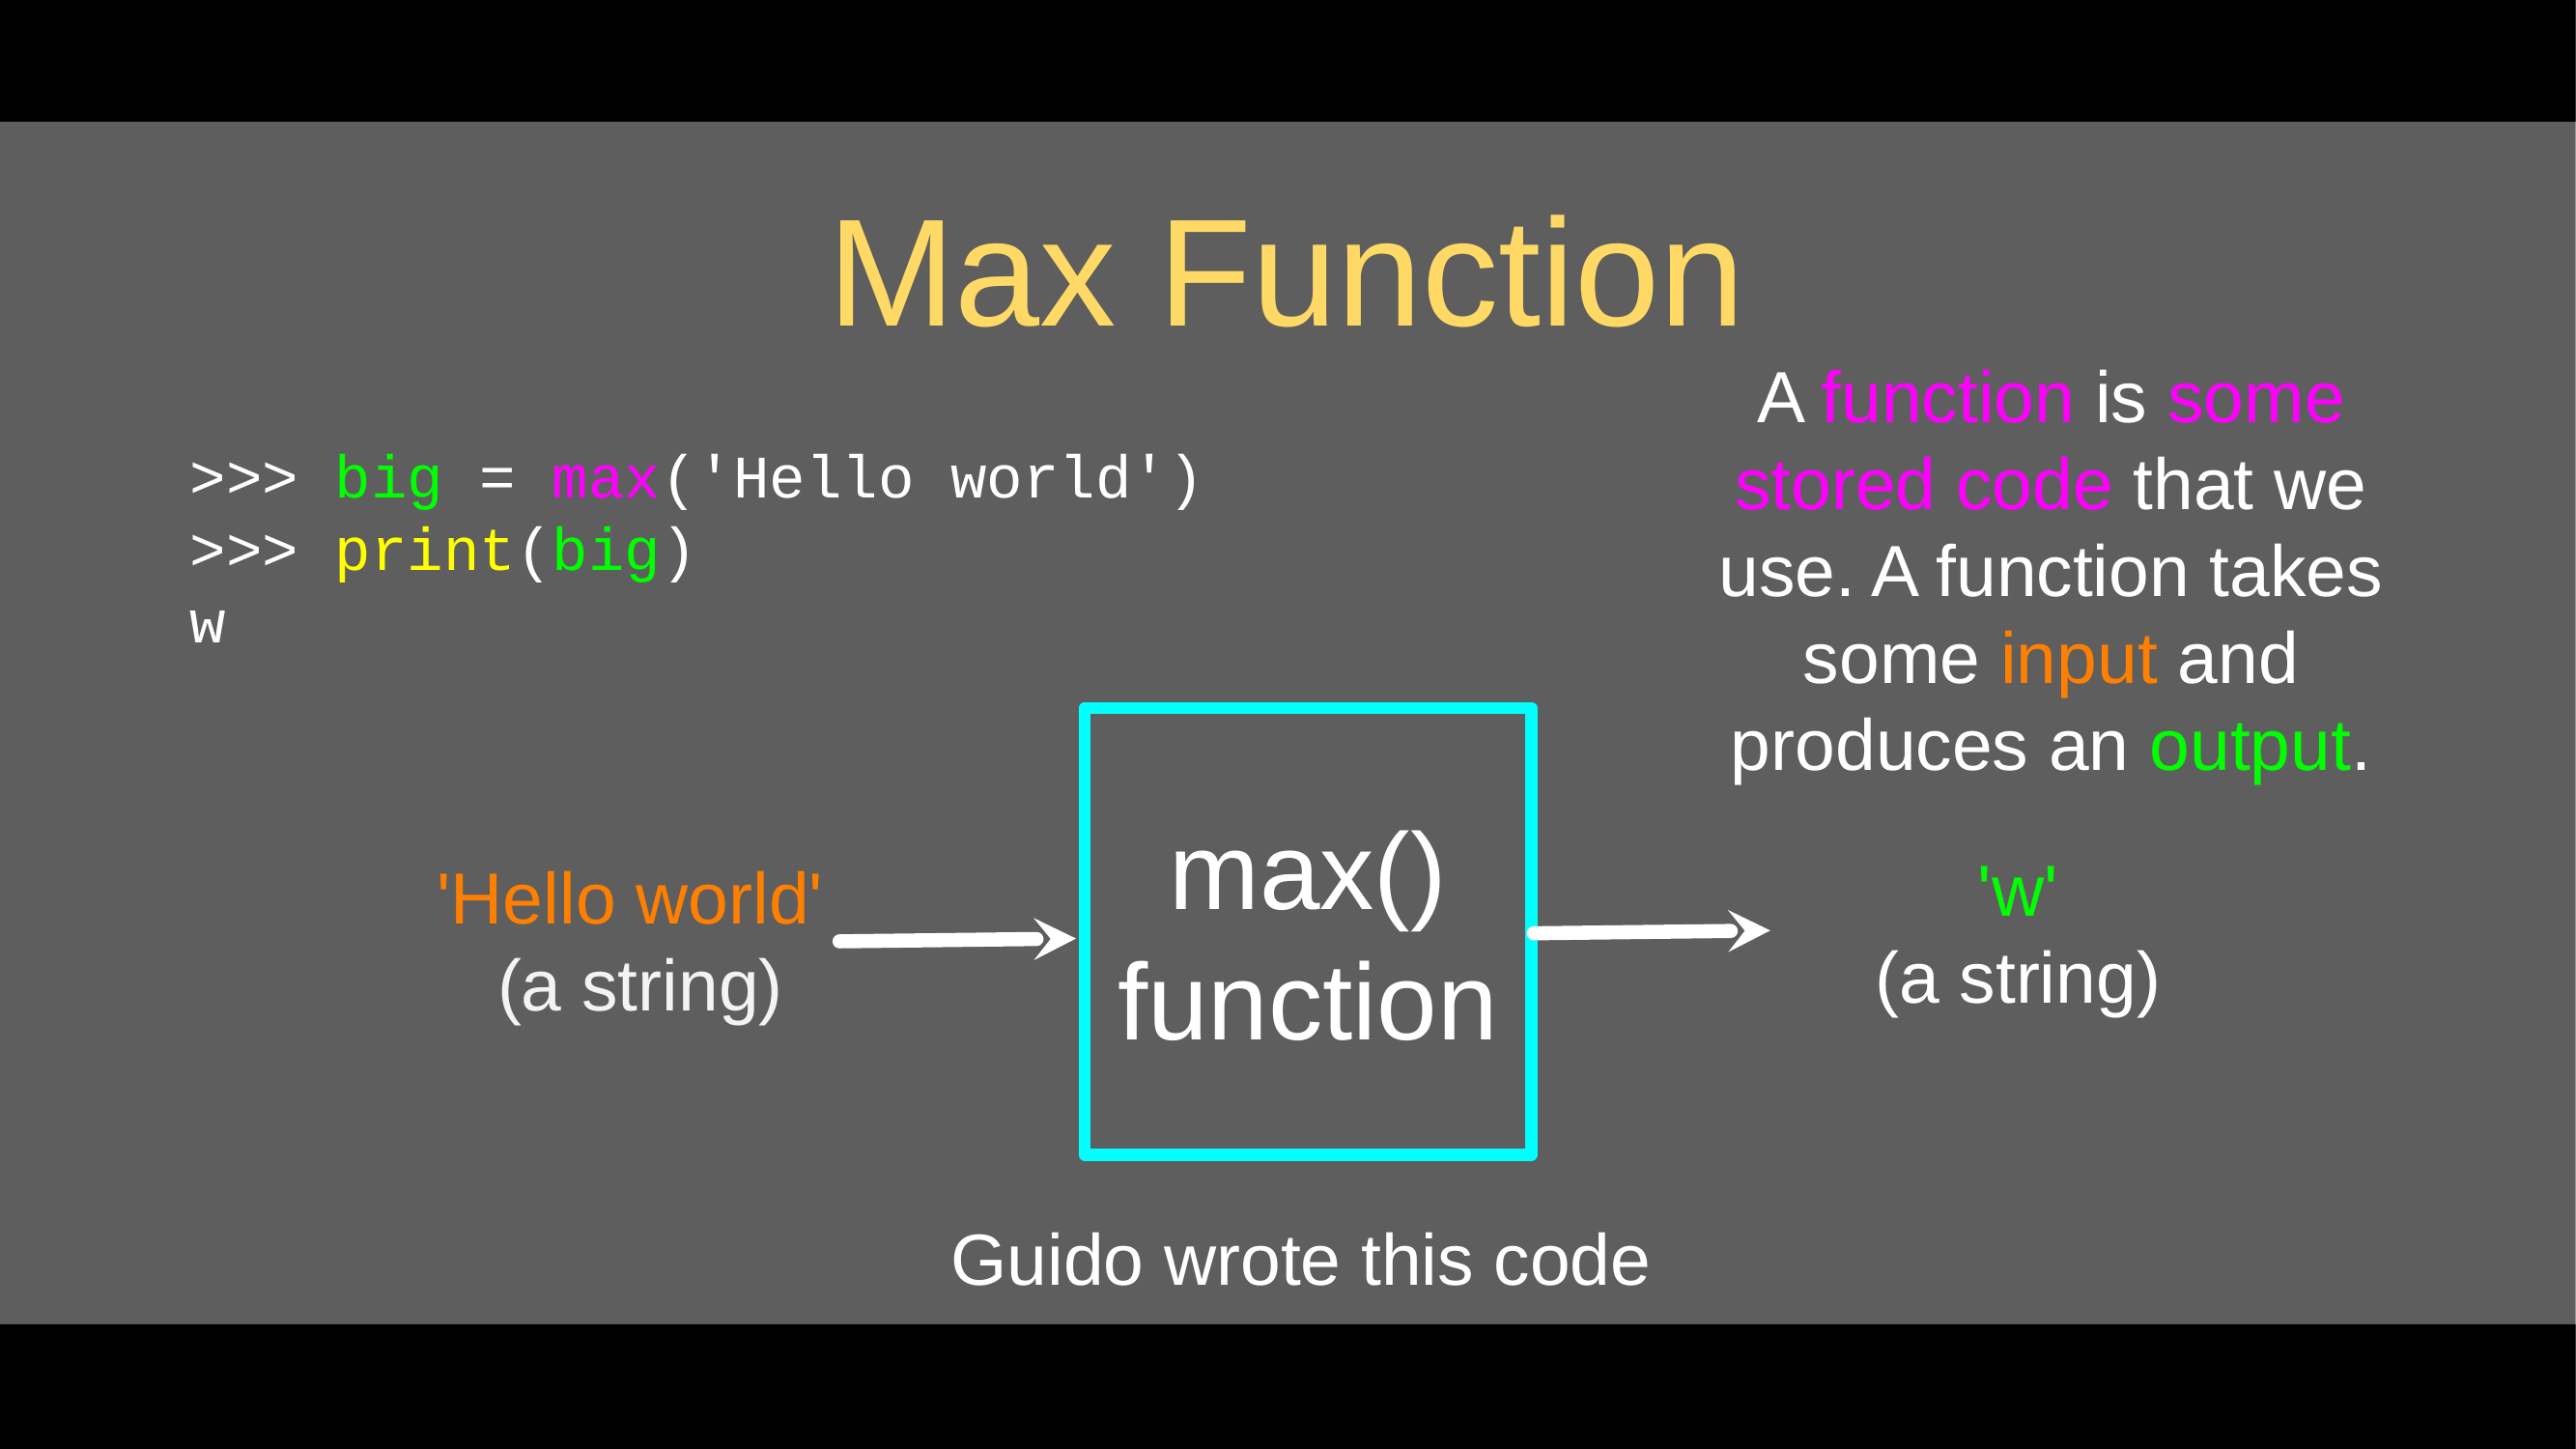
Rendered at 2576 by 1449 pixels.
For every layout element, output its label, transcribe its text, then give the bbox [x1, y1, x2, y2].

text_box max() function [1084, 707, 1532, 1155]
text_box 'w' (a string) [1844, 839, 2192, 1021]
text_box >>> big = max('Hello world') >>> print(big) w [189, 414, 1320, 678]
title Max Function [183, 127, 2391, 403]
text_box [839, 938, 1077, 942]
text_box Guido wrote this code [943, 1207, 1660, 1306]
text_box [1533, 930, 1770, 934]
text_box A function is some stored code that we use. A function takes some input and produces an output. [1659, 358, 2443, 777]
text_box 'Hello world' (a string) [414, 847, 866, 1030]
